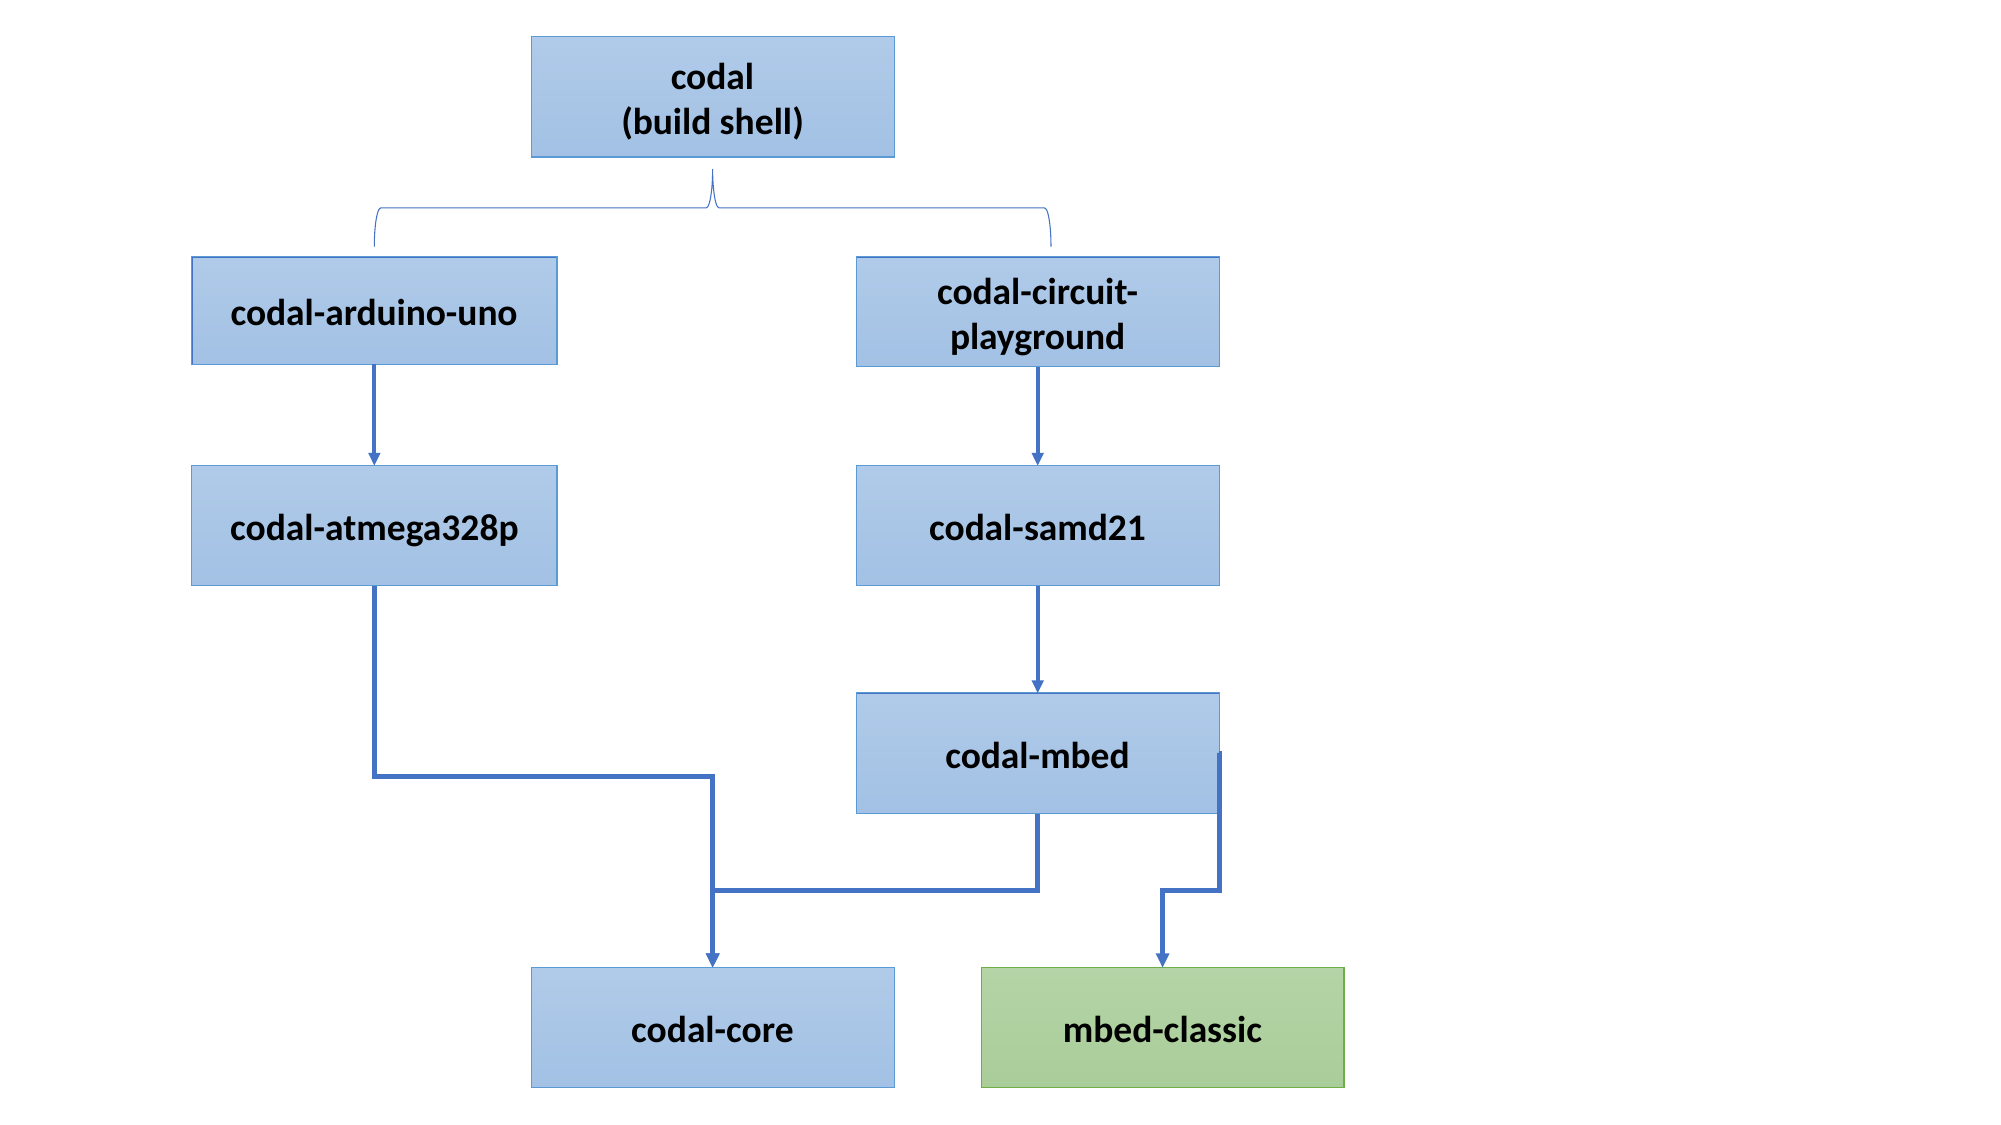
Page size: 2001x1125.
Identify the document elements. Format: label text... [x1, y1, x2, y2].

text_box codal-atmega328p [191, 465, 558, 586]
text_box mbed-classic [981, 967, 1345, 1088]
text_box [1162, 753, 1220, 968]
text_box codal-samd21 [856, 465, 1220, 586]
text_box codal-circuit-playground [856, 256, 1220, 367]
text_box codal-arduino-uno [191, 256, 558, 365]
text_box codal-core [531, 967, 895, 1088]
text_box codal-mbed [856, 692, 1220, 814]
text_box codal (build shell) [531, 36, 895, 158]
text_box [373, 169, 1052, 247]
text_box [798, 727, 953, 1053]
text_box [352, 607, 735, 946]
